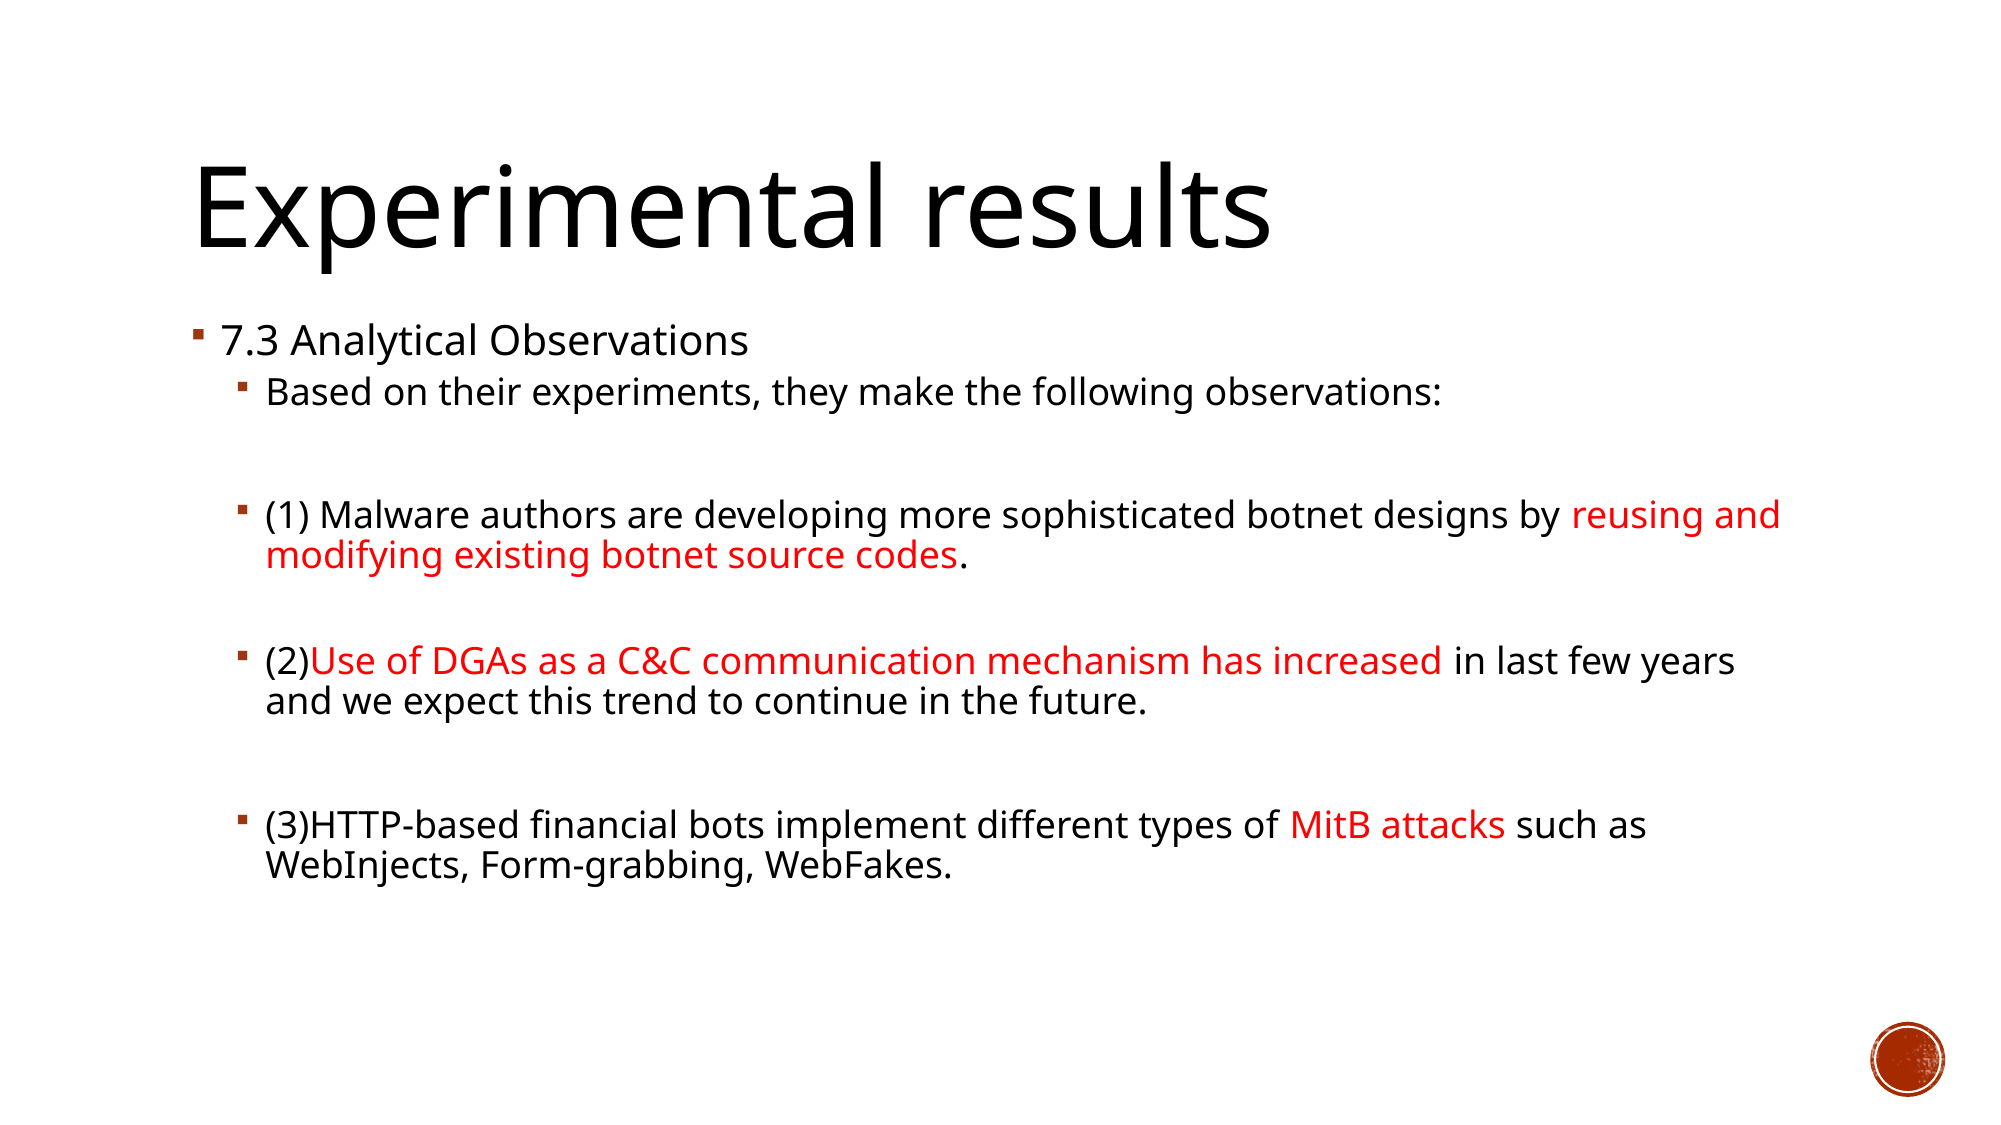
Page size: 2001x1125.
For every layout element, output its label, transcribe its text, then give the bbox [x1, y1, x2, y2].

list 7.3 Analytical Observations Based on their experiments, they make the following observations: (1) Malware authors are developing more sophisticated botnet designs by reusing and modifying existing botnet source codes. (2)Use of DGAs as a C&C communication mechanism has increased in last few years and we expect this trend to continue in the future. (3)HTTP-based financial bots implement different types of MitB attacks such as WebInjects, Form-grabbing, WebFakes. [175, 312, 1826, 977]
title Experimental results [175, 79, 1826, 312]
